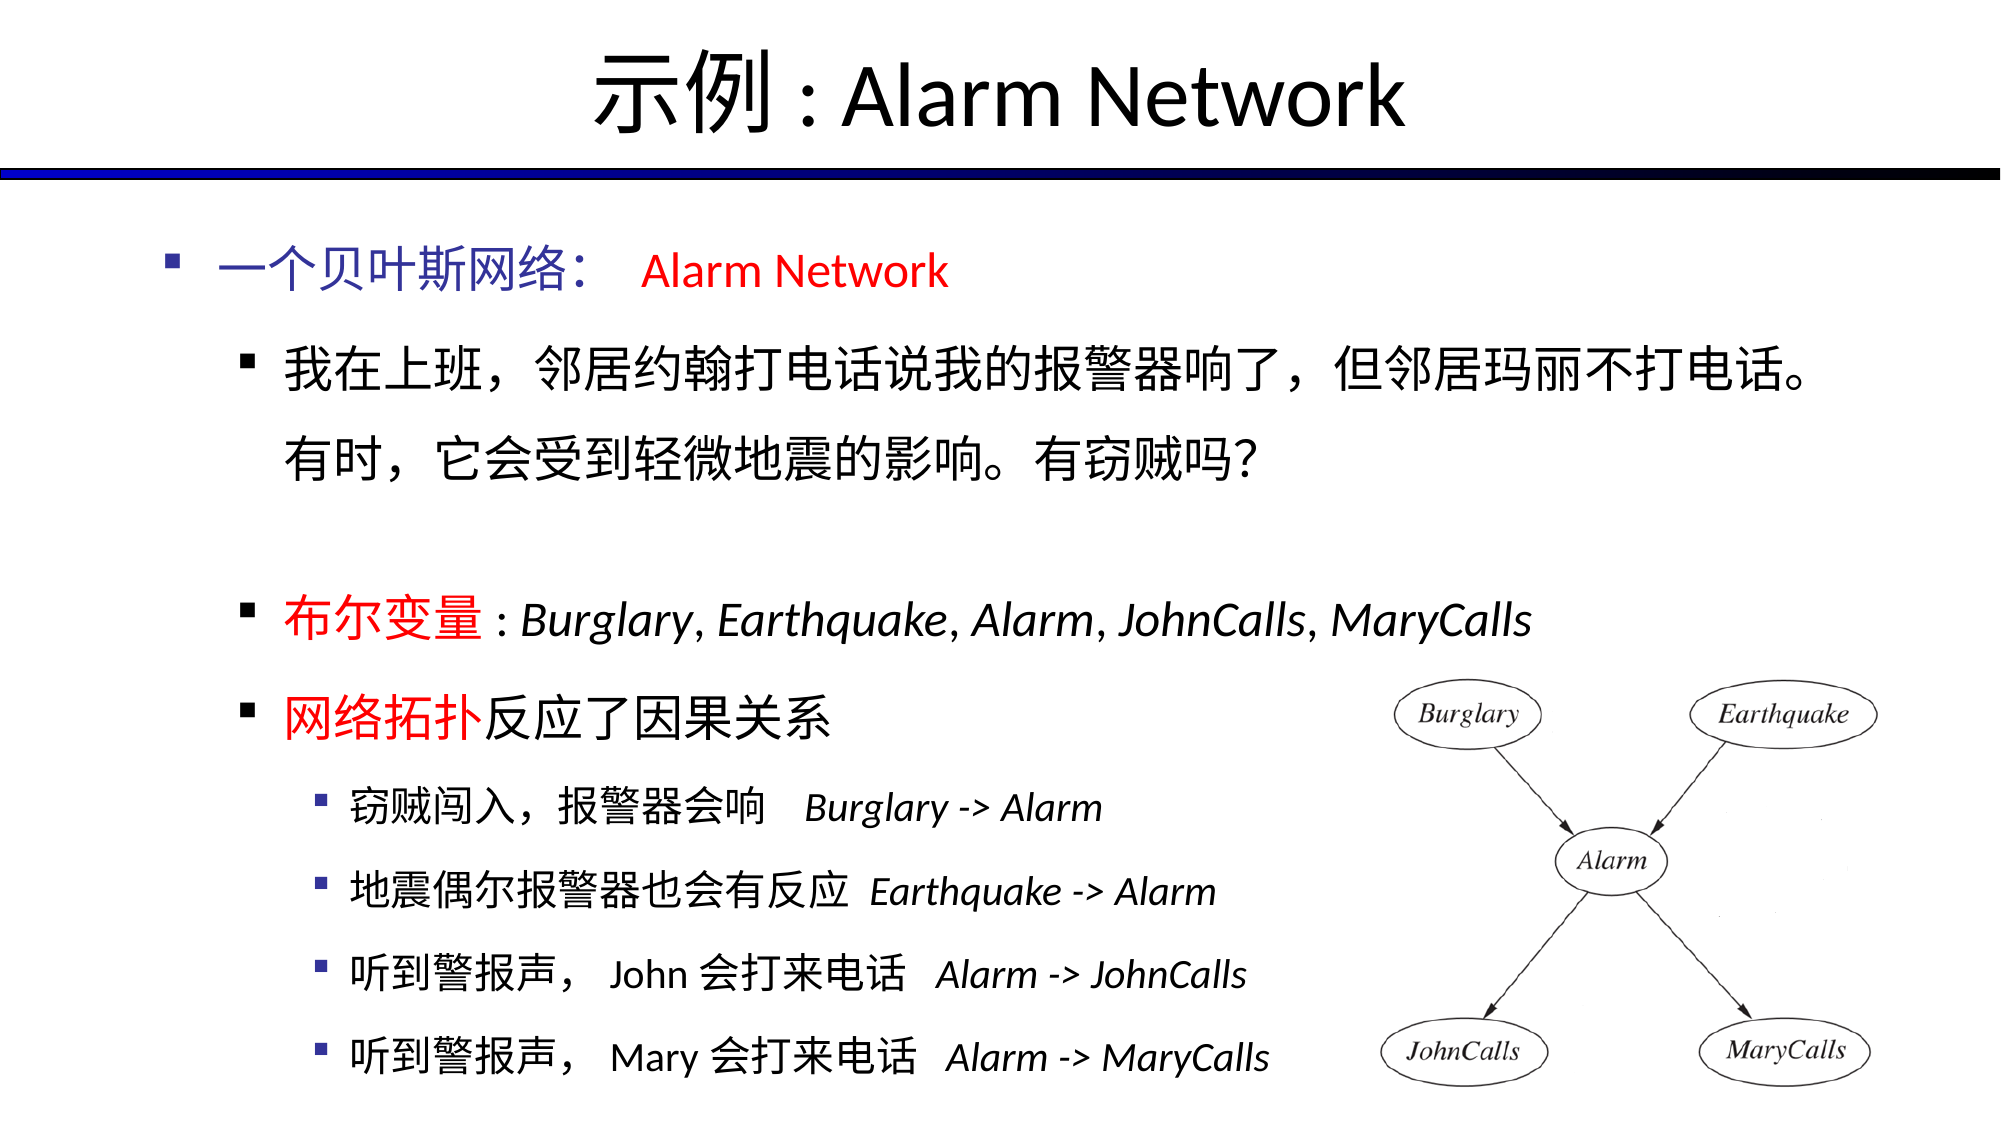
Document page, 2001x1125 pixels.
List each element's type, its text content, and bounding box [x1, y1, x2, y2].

title 示例: Alarm Network [0, 0, 2000, 184]
picture [1375, 676, 1885, 1092]
list 一个贝叶斯网络： Alarm Network 我在上班，邻居约翰打电话说我的报警器响了，但邻居玛丽不打电话。有时，它会受到轻微地震的影响。有窃贼吗？ 布尔变量: Burglary, Earthquake, Alarm, JohnCalls, MaryCalls 网络拓扑反应了因果关系 窃贼闯入，报警器会响 Burglary -> Alarm 地震偶尔报警器也会有反应 Earthquake -> Alarm 听到警报声，John会打来电话 Alarm -> JohnCalls 听到警报声，Mary会打来电话 Alarm -> MaryCalls [146, 199, 1828, 1000]
